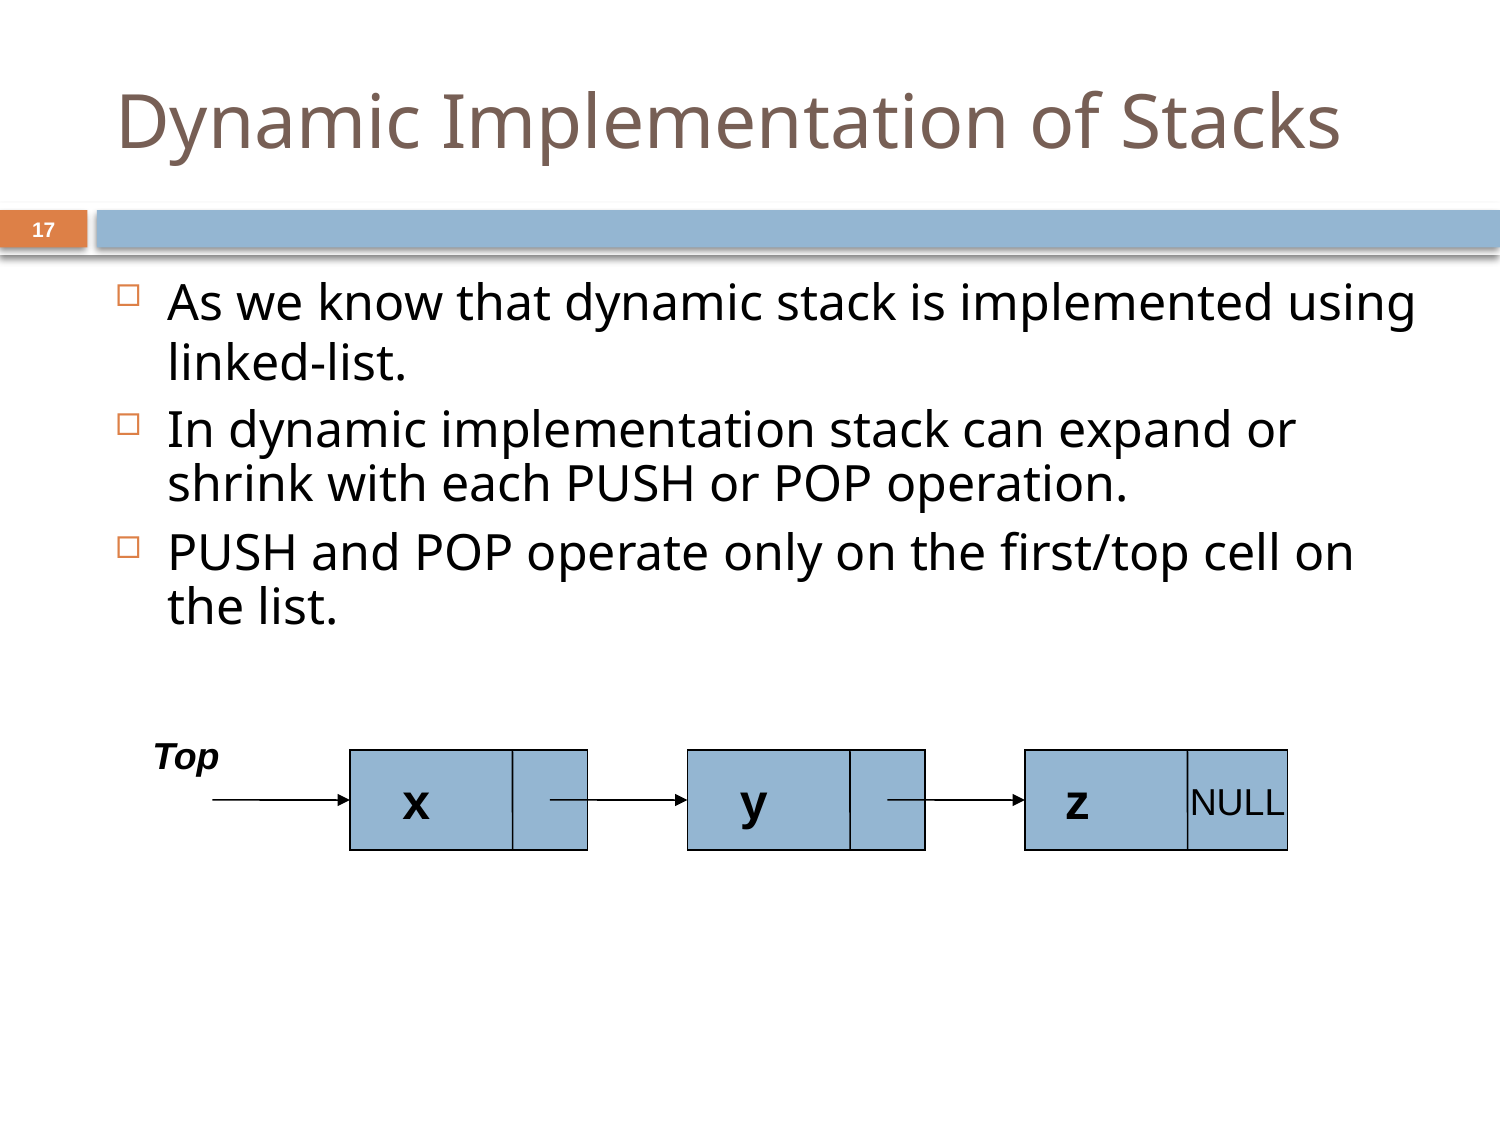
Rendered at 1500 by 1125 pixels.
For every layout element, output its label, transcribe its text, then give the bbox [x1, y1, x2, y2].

text_box [349, 750, 512, 850]
text_box y [724, 762, 800, 838]
text_box [513, 750, 588, 850]
text_box Top [137, 724, 238, 785]
text_box x [387, 762, 463, 838]
text_box NULL [1025, 750, 1187, 850]
text_box NULL [1188, 750, 1288, 850]
text_box [549, 793, 688, 807]
text_box [887, 793, 1025, 807]
text_box [687, 750, 925, 850]
slide_number 17 [0, 208, 88, 249]
text_box z [1049, 762, 1125, 838]
text_box [212, 793, 350, 807]
title Dynamic Implementation of Stacks [100, 37, 1438, 200]
list As we know that dynamic stack is implemented using linked-list. In dynamic implementation stack can expand or shrink with each PUSH or POP operation. PUSH and POP operate only on the first/top cell on the list. [100, 262, 1438, 1000]
